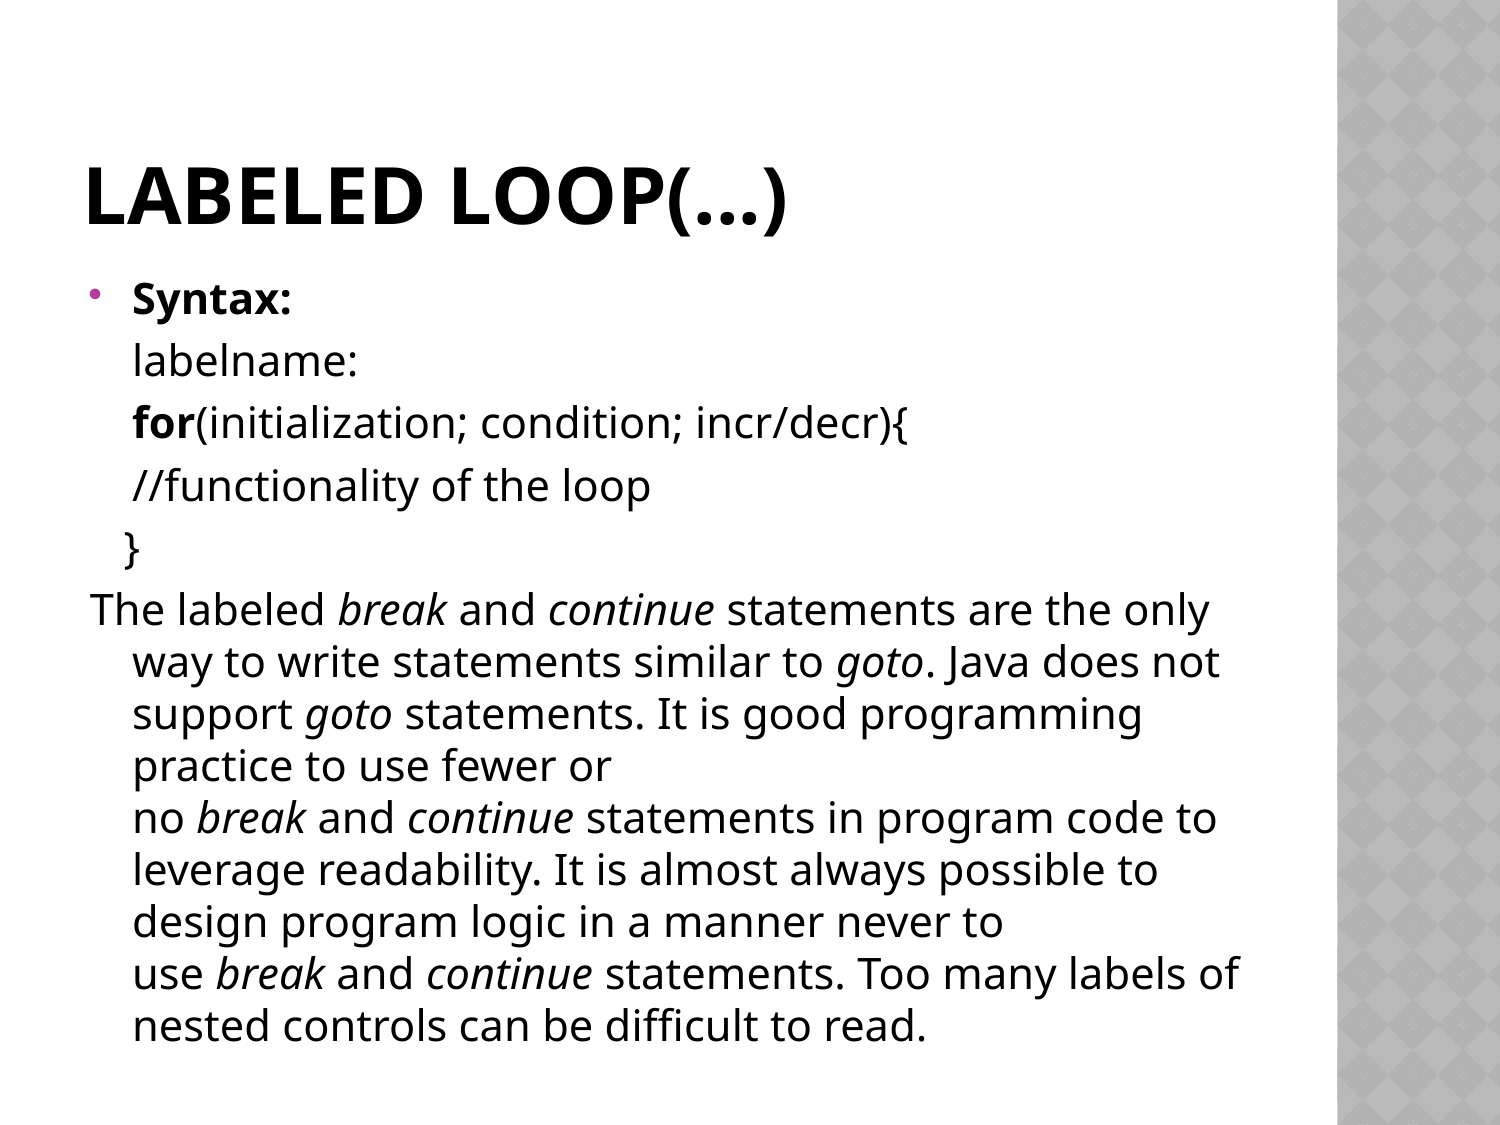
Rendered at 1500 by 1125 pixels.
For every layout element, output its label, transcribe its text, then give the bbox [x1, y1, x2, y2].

list Syntax: labelname: for(initialization; condition; incr/decr){ //functionality of the loop } The labeled break and continue statements are the only way to write statements similar to goto. Java does not support goto statements. It is good programming practice to use fewer or no break and continue statements in program code to leverage readability. It is almost always possible to design program logic in a manner never to use break and continue statements. Too many labels of nested controls can be difficult to read. [75, 264, 1263, 1059]
title Labeled loop(...) [75, 52, 1263, 240]
